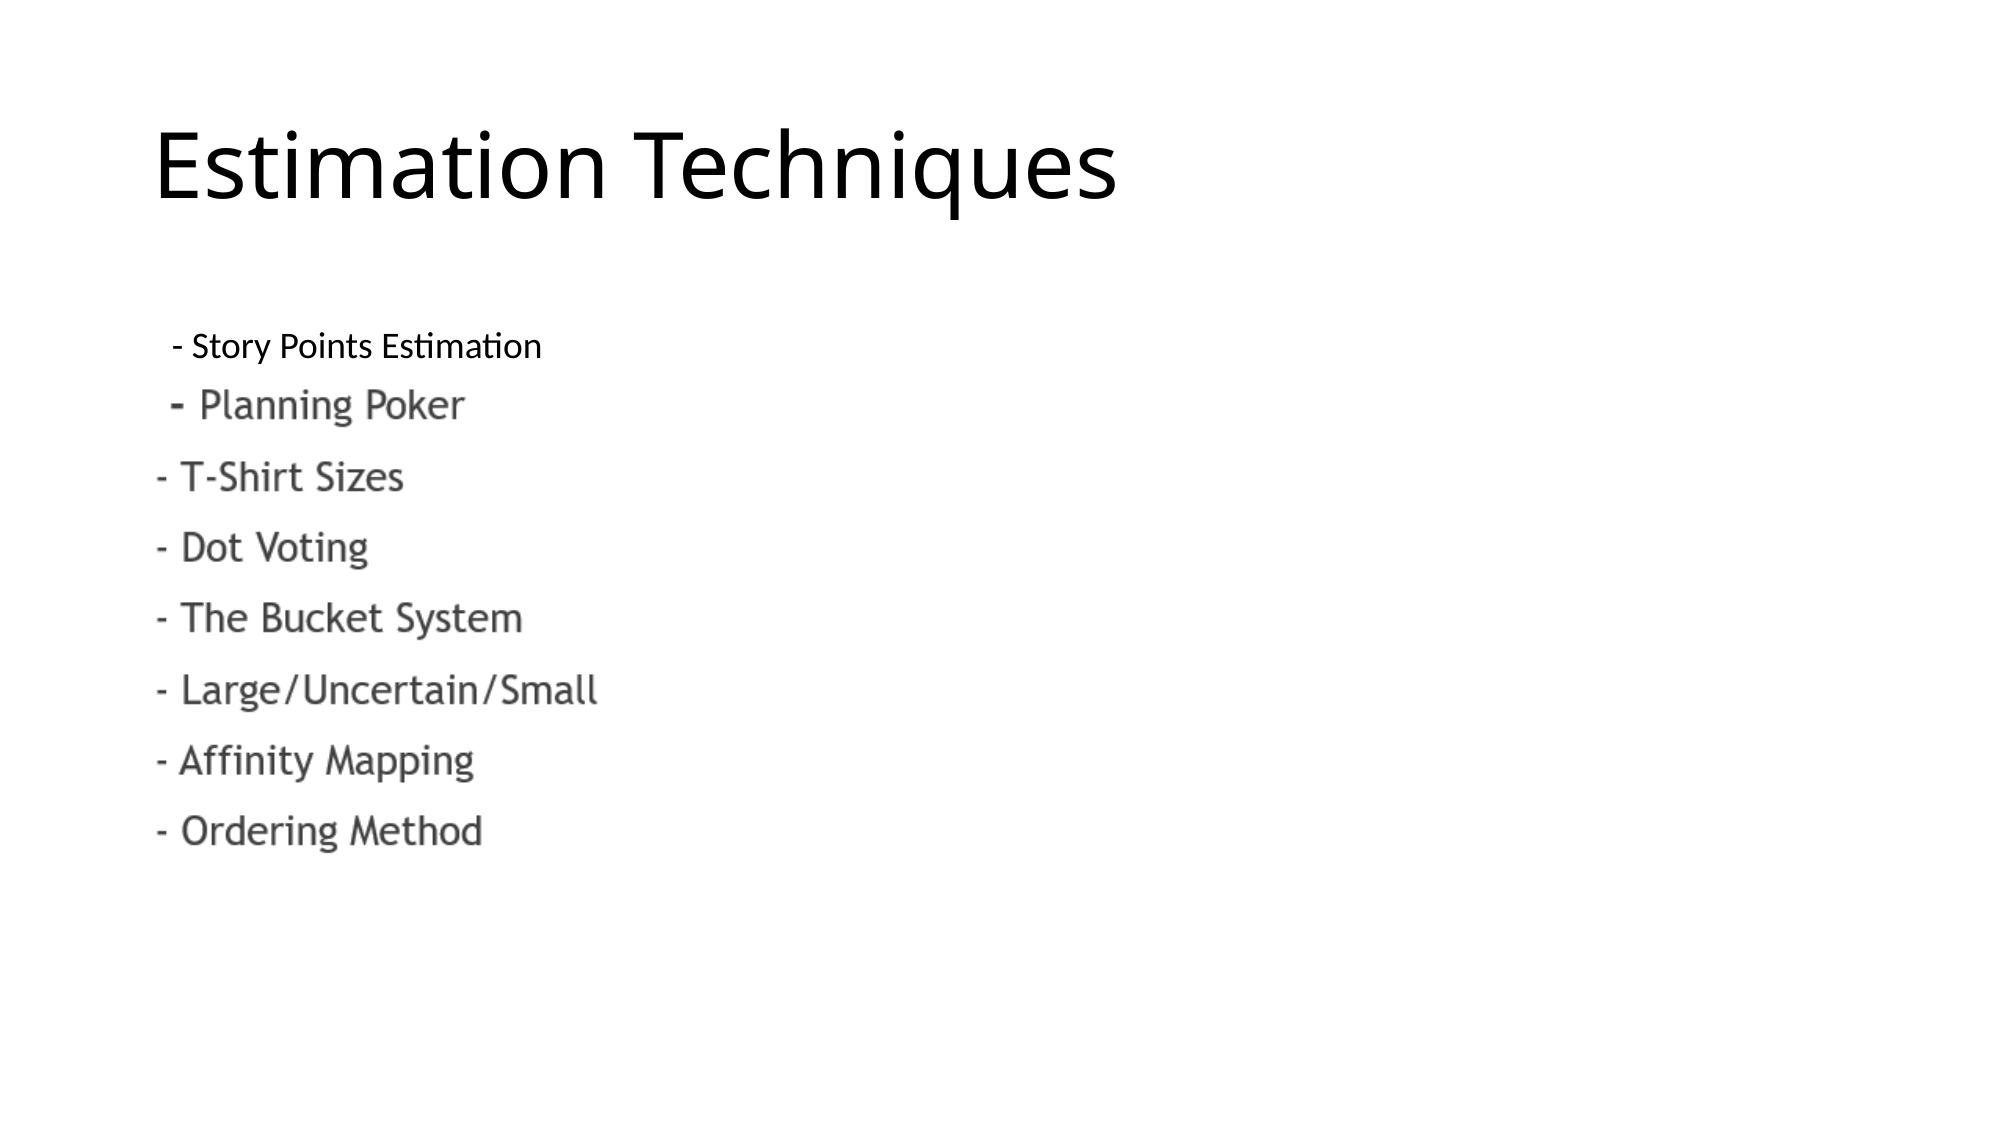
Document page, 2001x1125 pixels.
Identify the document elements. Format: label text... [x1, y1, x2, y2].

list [154, 374, 643, 872]
text_box - Story Points Estimation [157, 313, 559, 374]
title Estimation Techniques [137, 59, 1863, 278]
